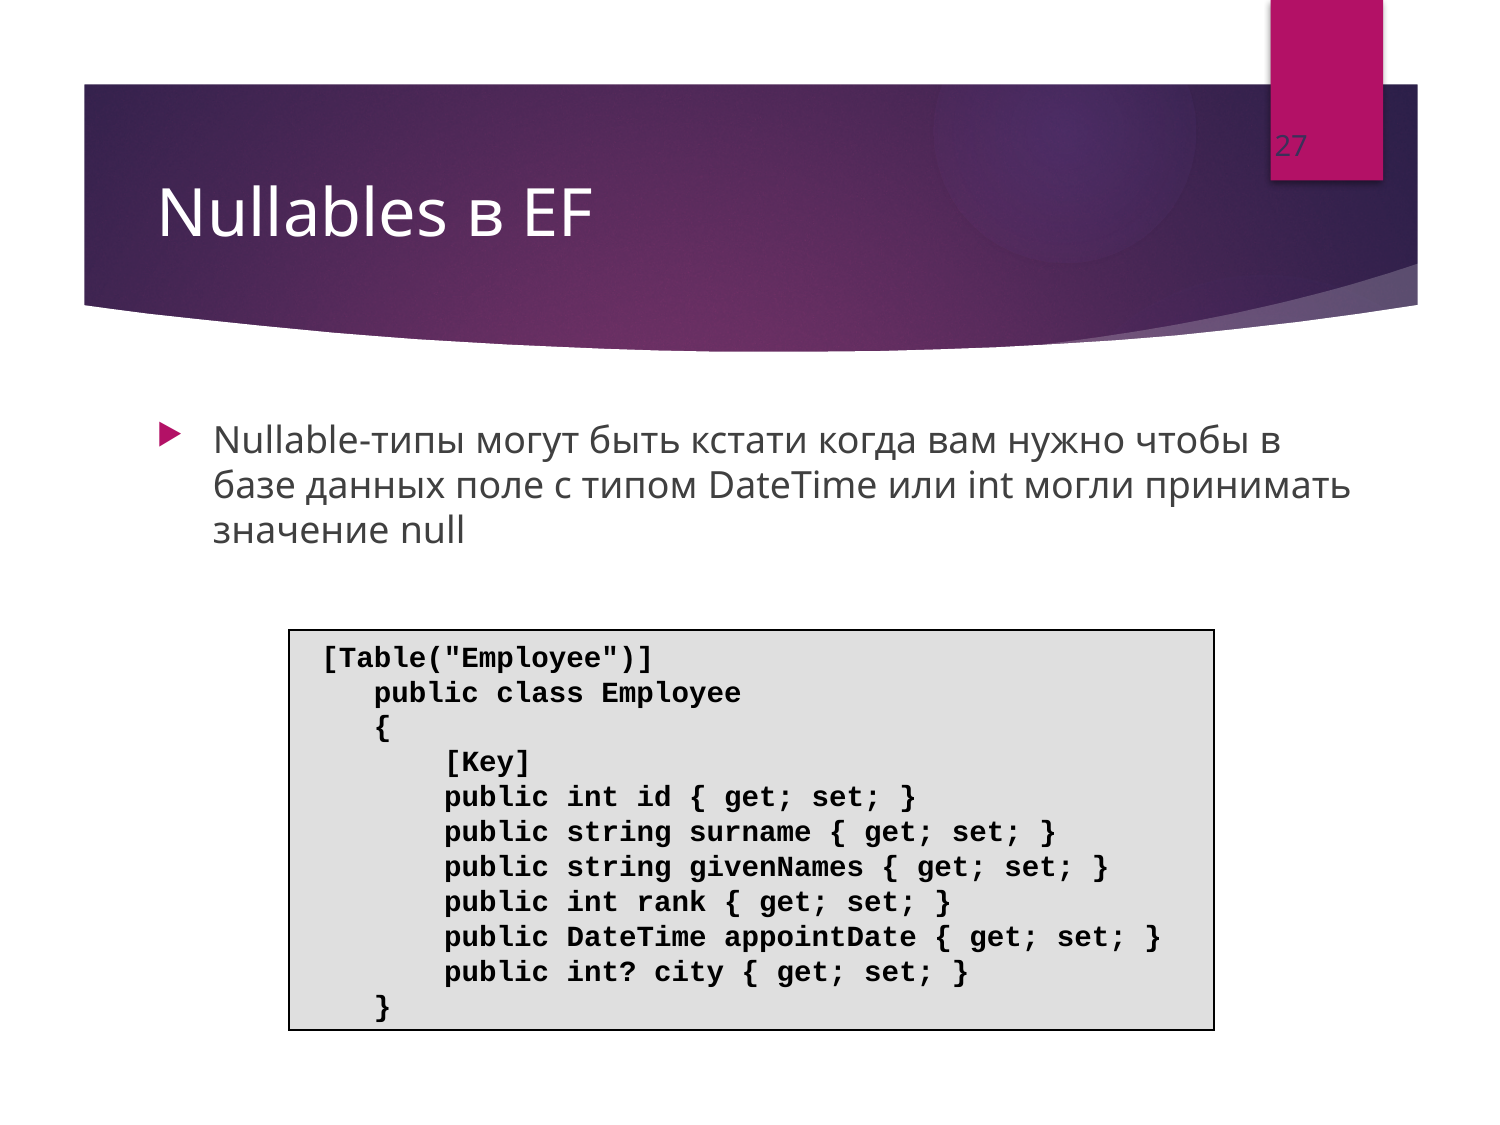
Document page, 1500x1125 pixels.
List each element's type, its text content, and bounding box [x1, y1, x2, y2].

text_box [Table("Employee")] public class Employee { [Key] public int id { get; set; } public string surname { get; set; } public string givenNames { get; set; } public int rank { get; set; } public DateTime appointDate { get; set; } public int? city { get; set; } } [289, 630, 1214, 1031]
title Nullables в EF [141, 152, 1183, 269]
slide_number 27 [1259, 48, 1390, 175]
list Nullable-типы могут быть кстати когда вам нужно чтобы в базе данных поле с типом DateTime или int могли принимать значение null [141, 408, 1390, 693]
